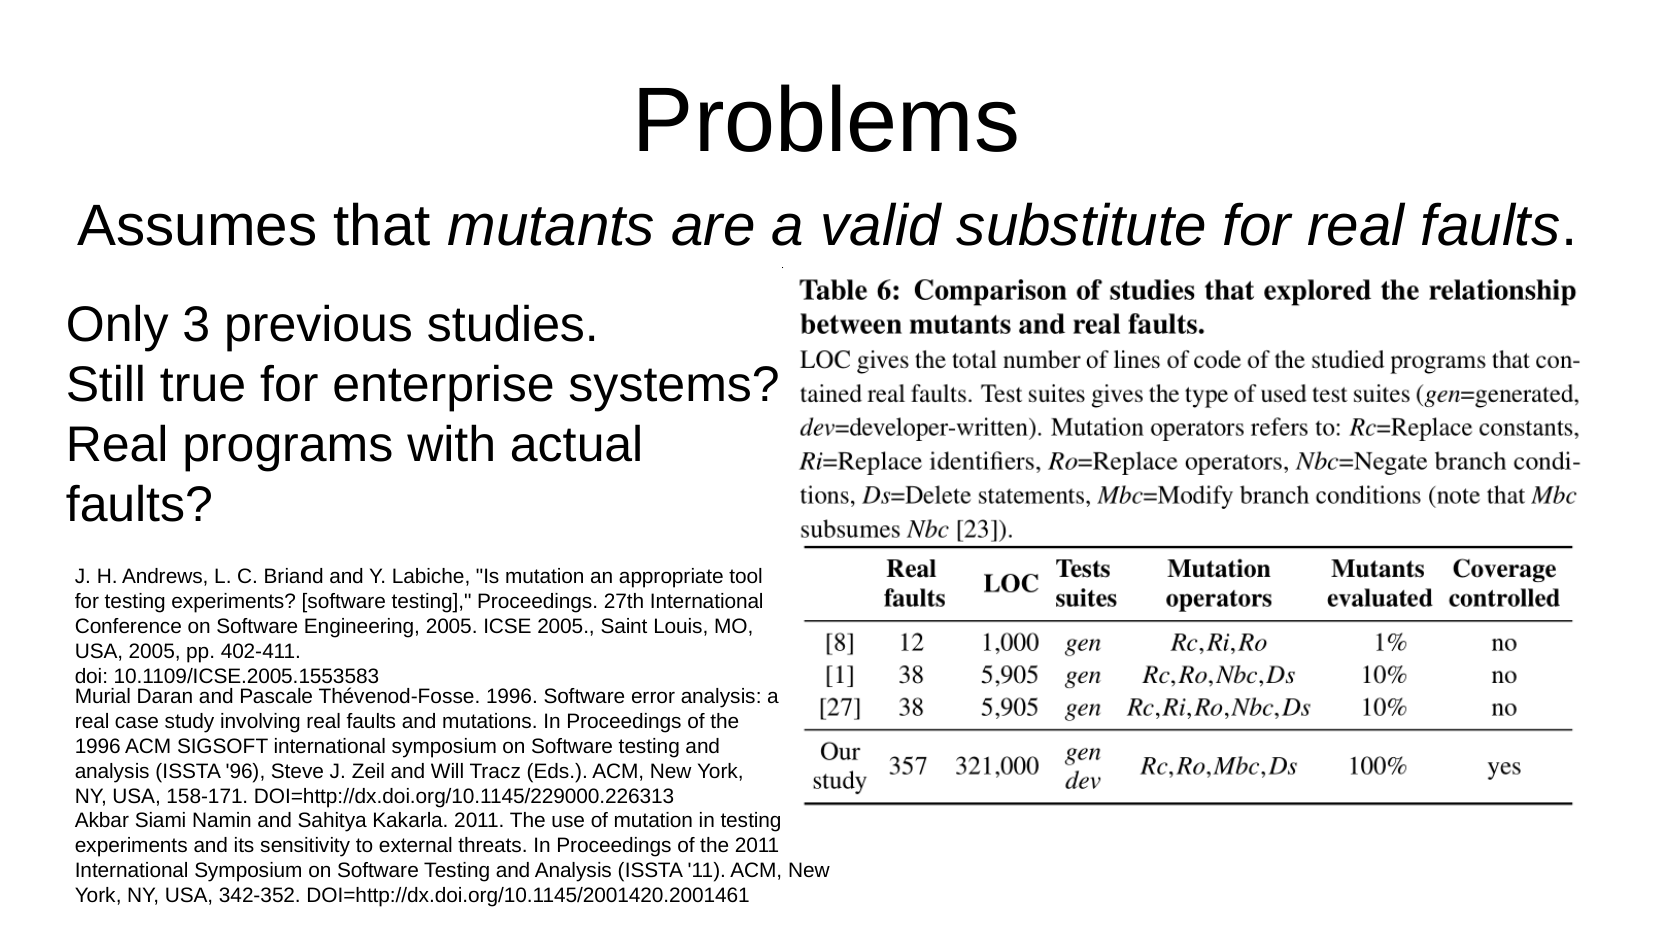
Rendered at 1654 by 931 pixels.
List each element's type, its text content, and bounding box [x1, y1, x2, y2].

text_box Assumes that mutants are a valid substitute for real faults. [62, 180, 1623, 265]
text_box Akbar Siami Namin and Sahitya Kakarla. 2011. The use of mutation in testing experiments and its sensitivity to external threats. In Proceedings of the 2011 International Symposium on Software Testing and Analysis (ISSTA '11). ACM, New York, NY, USA, 342-352. DOI=http://dx.doi.org/10.1145/2001420.2001461 [59, 799, 885, 914]
text_box Problems [82, 59, 1571, 170]
picture [782, 266, 1597, 823]
text_box Only 3 previous studies. Still true for enterprise systems? Real programs with actual faults? [65, 291, 777, 555]
text_box Murial Daran and Pascale Thévenod-Fosse. 1996. Software error analysis: a real case study involving real faults and mutations. In Proceedings of the 1996 ACM SIGSOFT international symposium on Software testing and analysis (ISSTA '96), Steve J. Zeil and Will Tracz (Eds.). ACM, New York, NY, USA, 158-171. DOI=http://dx.doi.org/10.1145/229000.226313 [59, 675, 777, 799]
text_box J. H. Andrews, L. C. Briand and Y. Labiche, "Is mutation an appropriate tool for testing experiments? [software testing]," Proceedings. 27th International Conference on Software Engineering, 2005. ICSE 2005., Saint Louis, MO, USA, 2005, pp. 402-411. doi: 10.1109/ICSE.2005.1553583 [59, 555, 777, 675]
